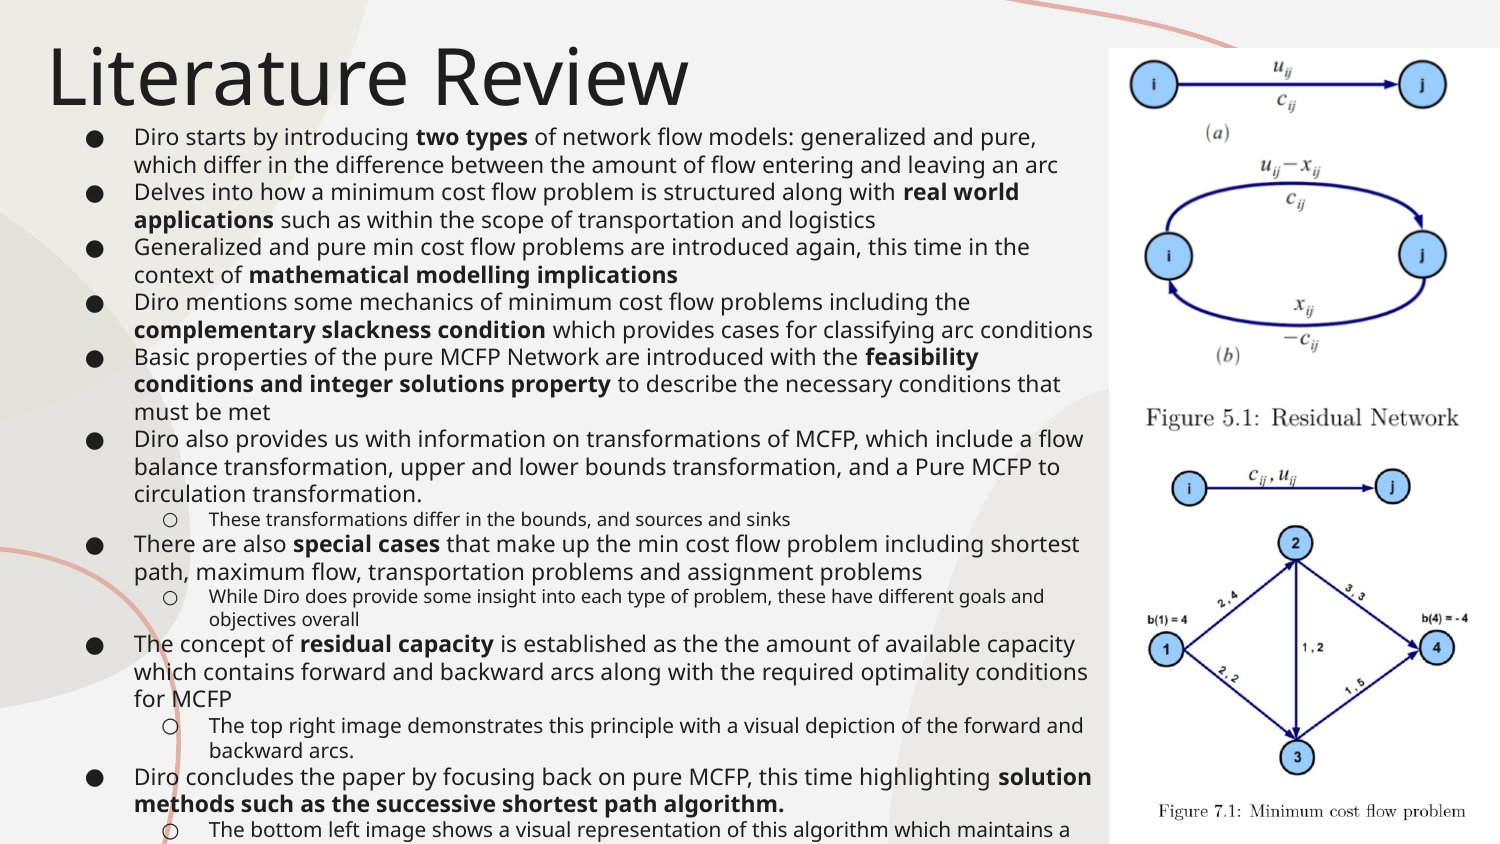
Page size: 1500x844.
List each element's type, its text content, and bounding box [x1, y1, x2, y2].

subtitle Diro starts by introducing two types of network flow models: generalized and pure, which differ in the difference between the amount of flow entering and leaving an arc Delves into how a minimum cost flow problem is structured along with real world applications such as within the scope of transportation and logistics Generalized and pure min cost flow problems are introduced again, this time in the context of mathematical modelling implications Diro mentions some mechanics of minimum cost flow problems including the complementary slackness condition which provides cases for classifying arc conditions Basic properties of the pure MCFP Network are introduced with the feasibility conditions and integer solutions property to describe the necessary conditions that must be met Diro also provides us with information on transformations of MCFP, which include a flow balance transformation, upper and lower bounds transformation, and a Pure MCFP to circulation transformation. These transformations differ in the bounds, and sources and sinks There are also special cases that make up the min cost flow problem including shortest path, maximum flow, transportation problems and assignment problems While Diro does provide some insight into each type of problem, these have different goals and objectives overall The concept of residual capacity is established as the the amount of available capacity which contains forward and backward arcs along with the required optimality conditions for MCFP The top right image demonstrates this principle with a visual depiction of the forward and backward arcs. Diro concludes the paper by focusing back on pure MCFP, this time highlighting solution methods such as the successive shortest path algorithm. The bottom left image shows a visual representation of this algorithm which maintains a flow that is not necessary feasible [44, 107, 1104, 844]
title Literature Review [31, 26, 870, 121]
picture [1109, 47, 1500, 844]
